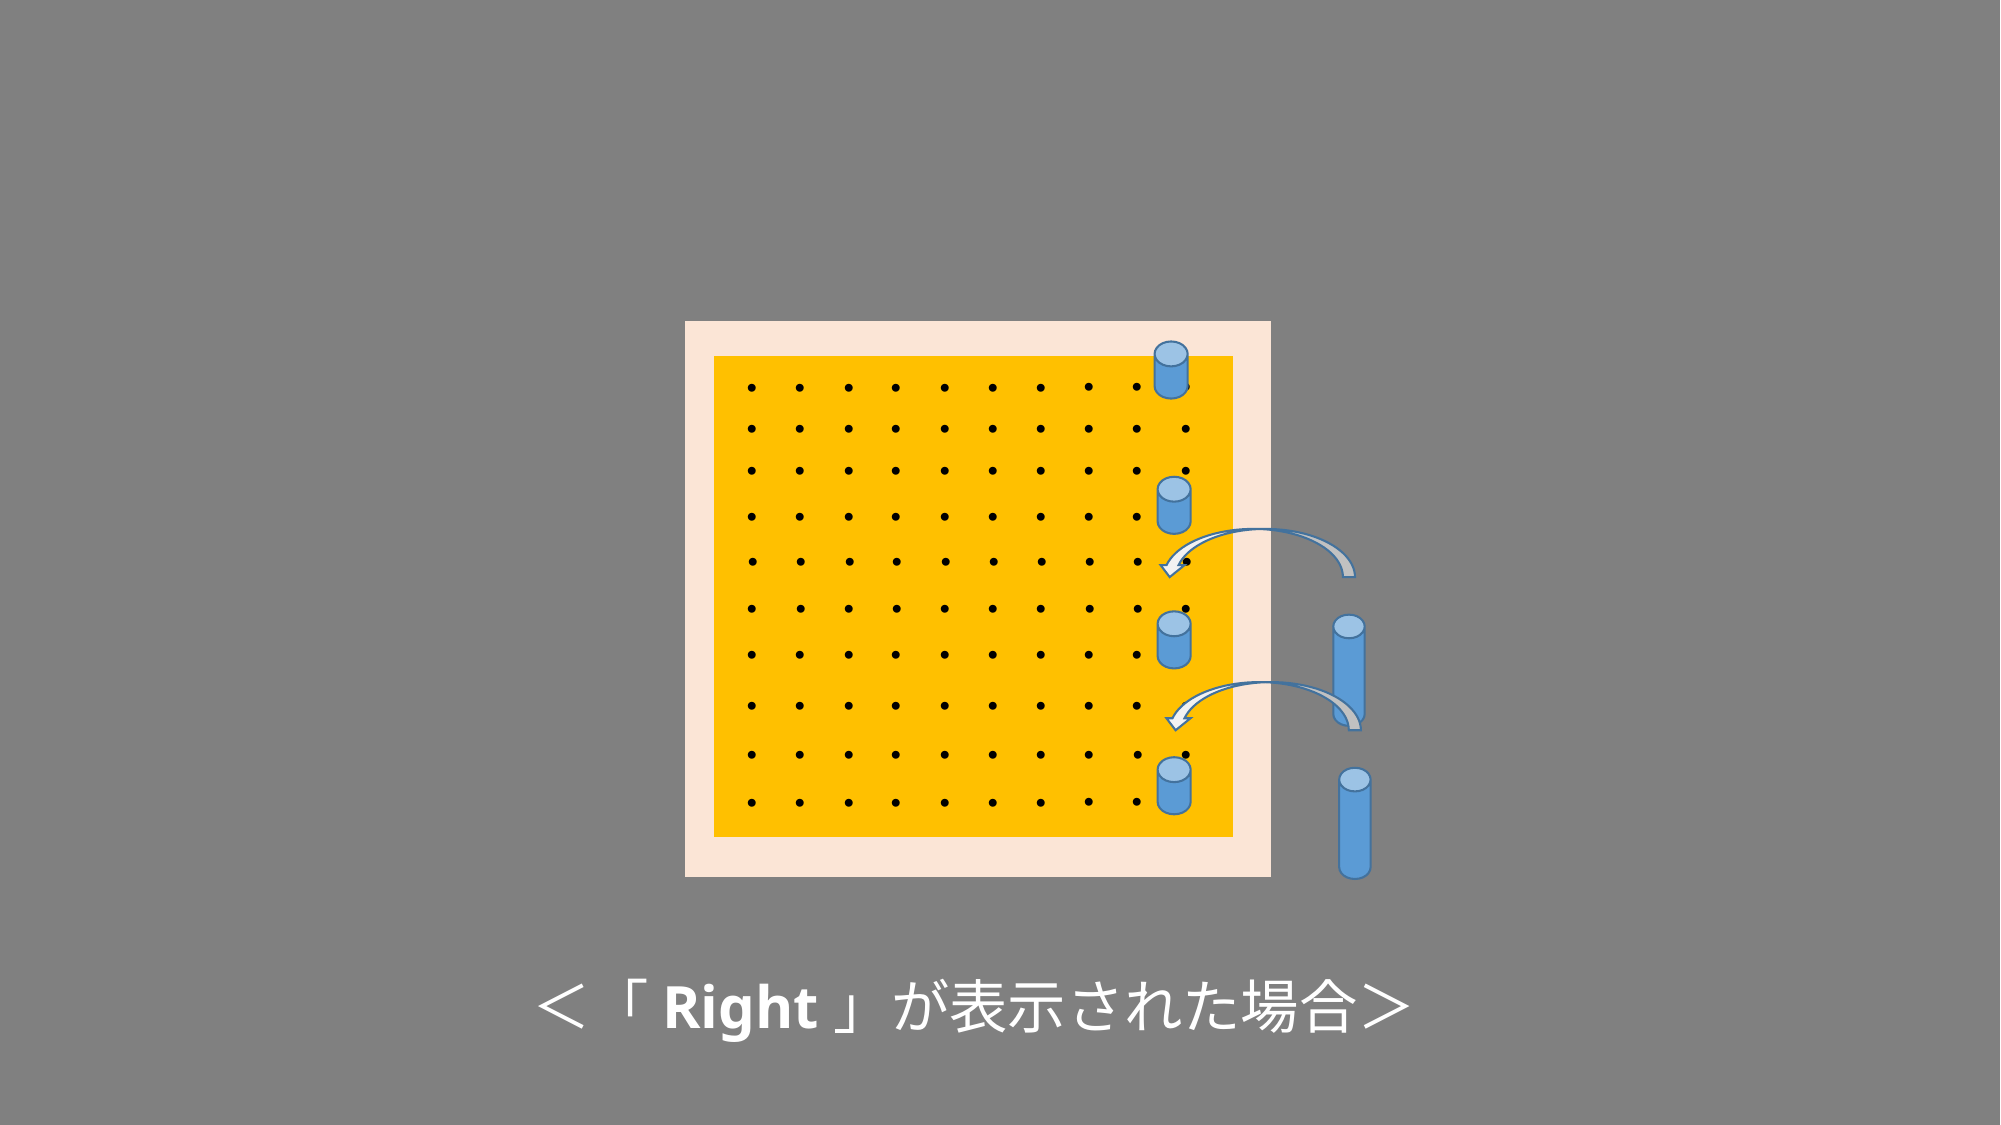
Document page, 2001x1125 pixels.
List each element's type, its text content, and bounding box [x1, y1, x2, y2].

text_box [1338, 766, 1372, 881]
text_box ＜「Right」が表示された場合＞ [517, 963, 1431, 1048]
text_box [1332, 705, 1347, 727]
text_box [1271, 527, 1357, 579]
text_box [686, 322, 1271, 876]
text_box [1271, 681, 1363, 732]
text_box [1332, 613, 1366, 723]
